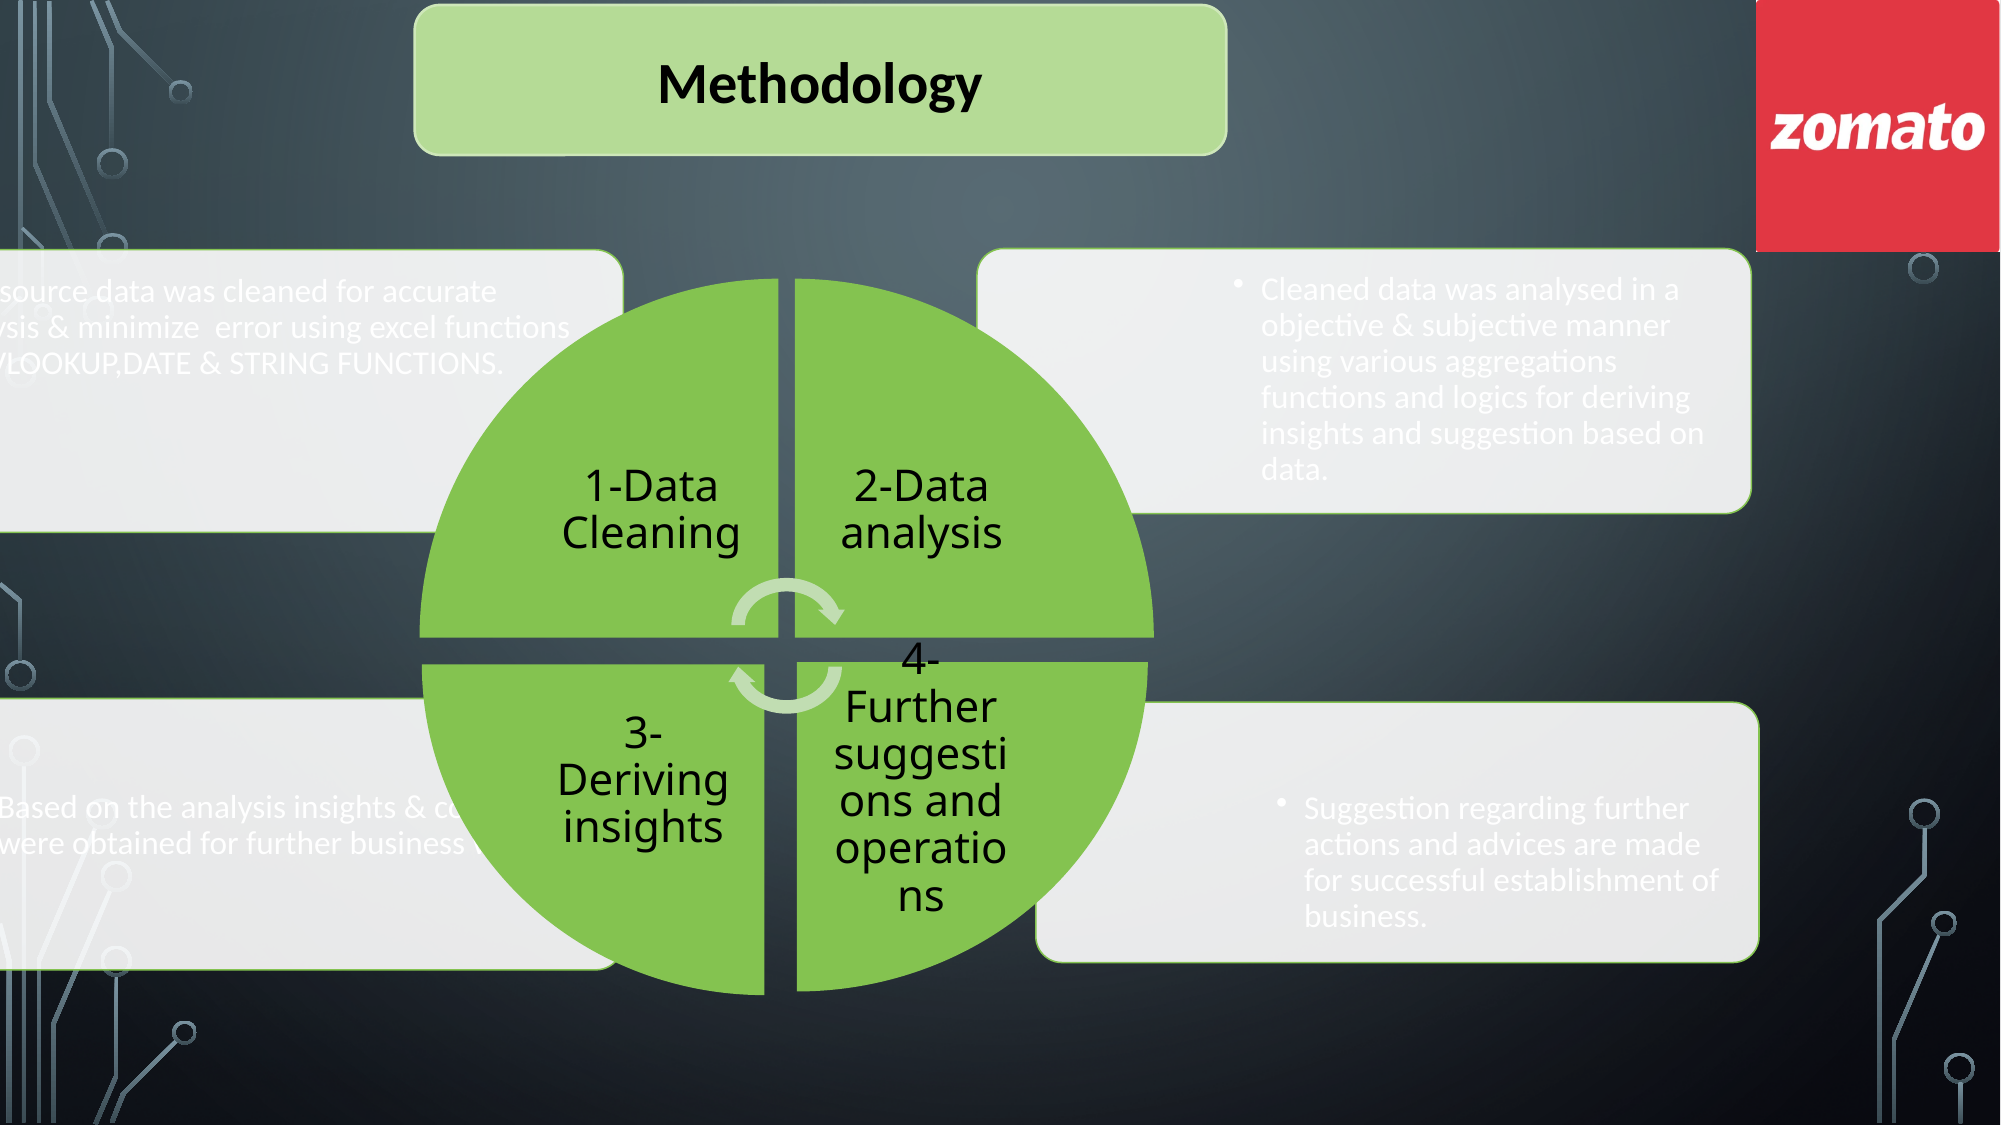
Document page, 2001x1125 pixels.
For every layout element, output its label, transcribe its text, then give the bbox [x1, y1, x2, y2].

text_box Methodology [413, 3, 1228, 157]
picture [1756, 0, 2000, 252]
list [0, 229, 1831, 1062]
